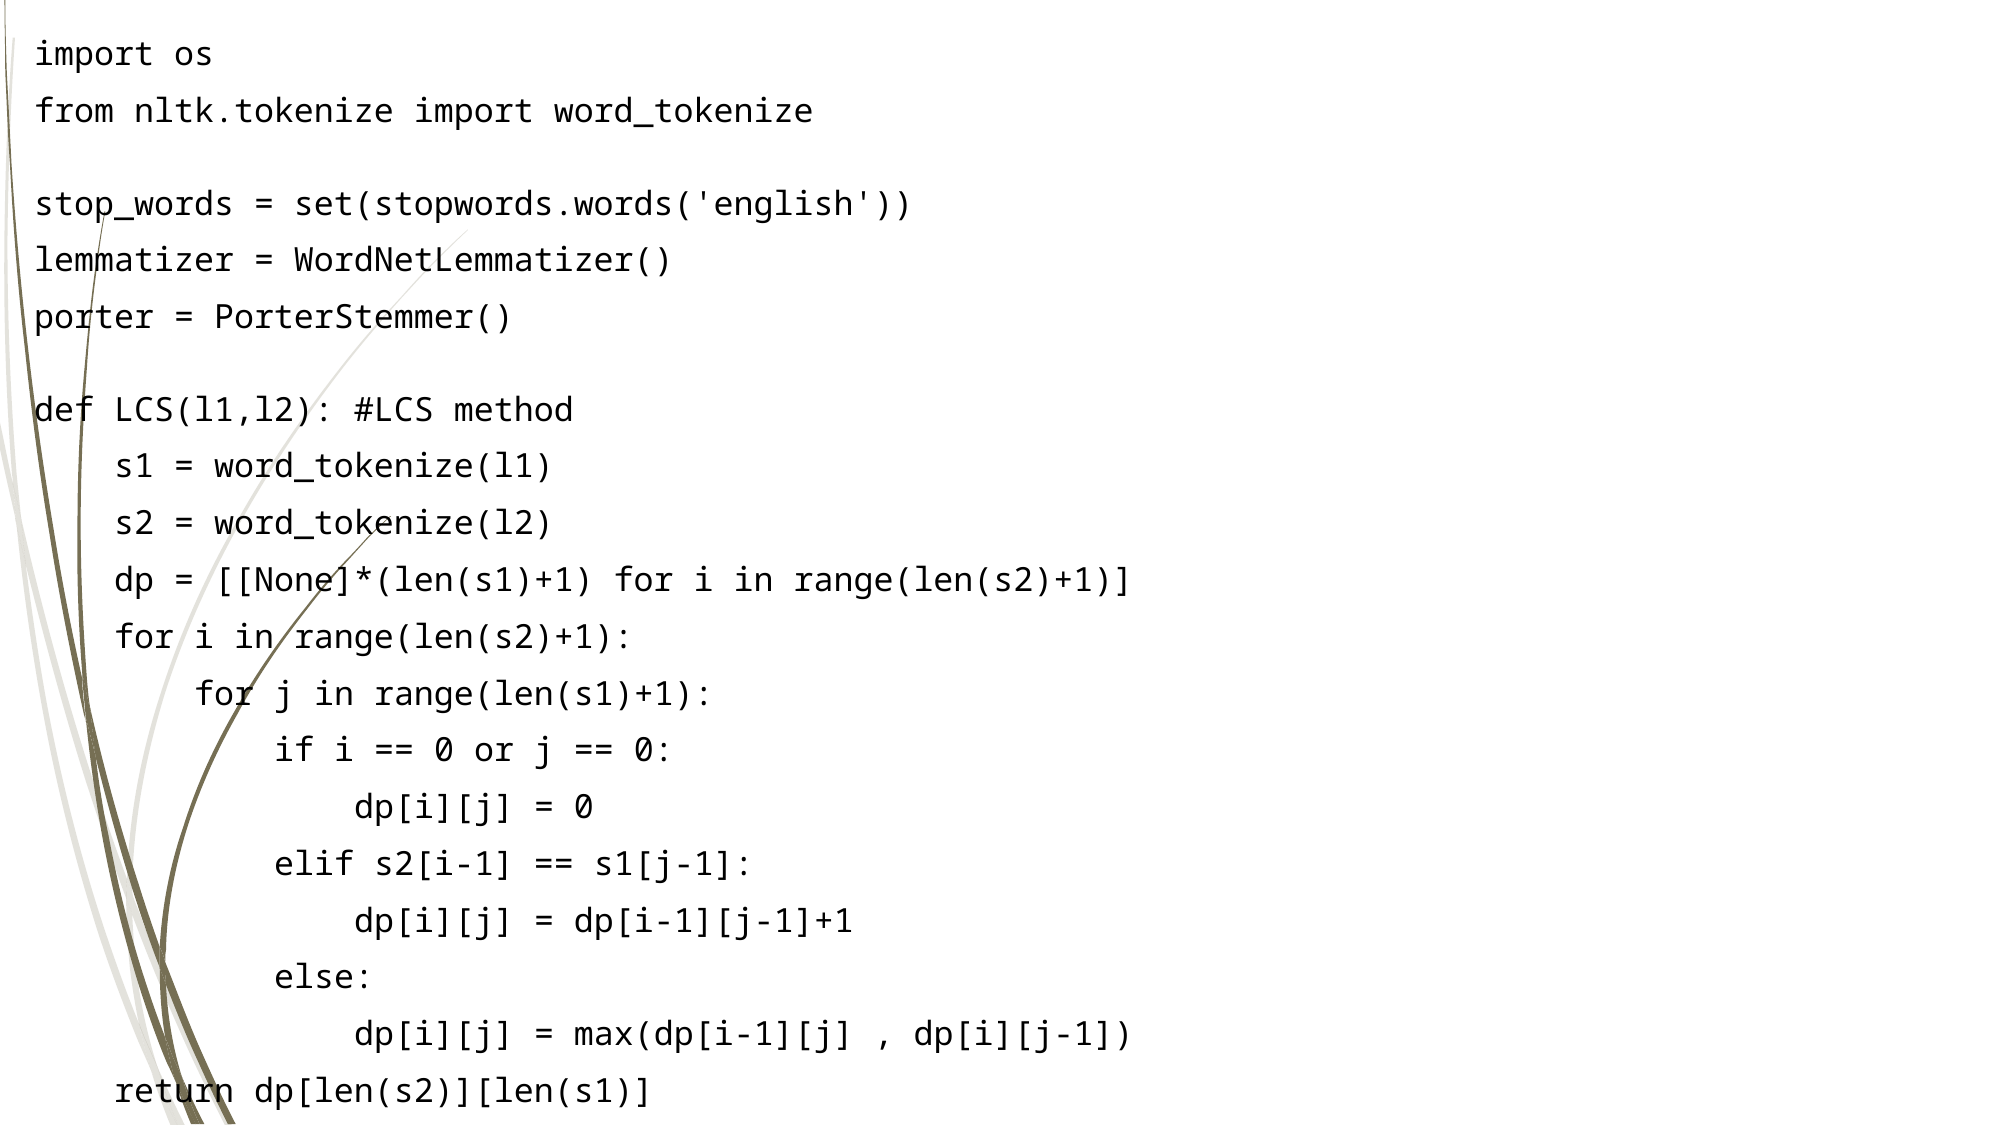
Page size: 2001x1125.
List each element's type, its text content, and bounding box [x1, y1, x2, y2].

text_box import os from nltk.tokenize import word_tokenize stop_words = set(stopwords.words('english')) lemmatizer = WordNetLemmatizer() porter = PorterStemmer() def LCS(l1,l2): #LCS method s1 = word_tokenize(l1) s2 = word_tokenize(l2) dp = [[None]*(len(s1)+1) for i in range(len(s2)+1)] for i in range(len(s2)+1): for j in range(len(s1)+1): if i == 0 or j == 0: dp[i][j] = 0 elif s2[i-1] == s1[j-1]: dp[i][j] = dp[i-1][j-1]+1 else: dp[i][j] = max(dp[i-1][j] , dp[i][j-1]) return dp[len(s2)][len(s1)] [19, 29, 1975, 1114]
